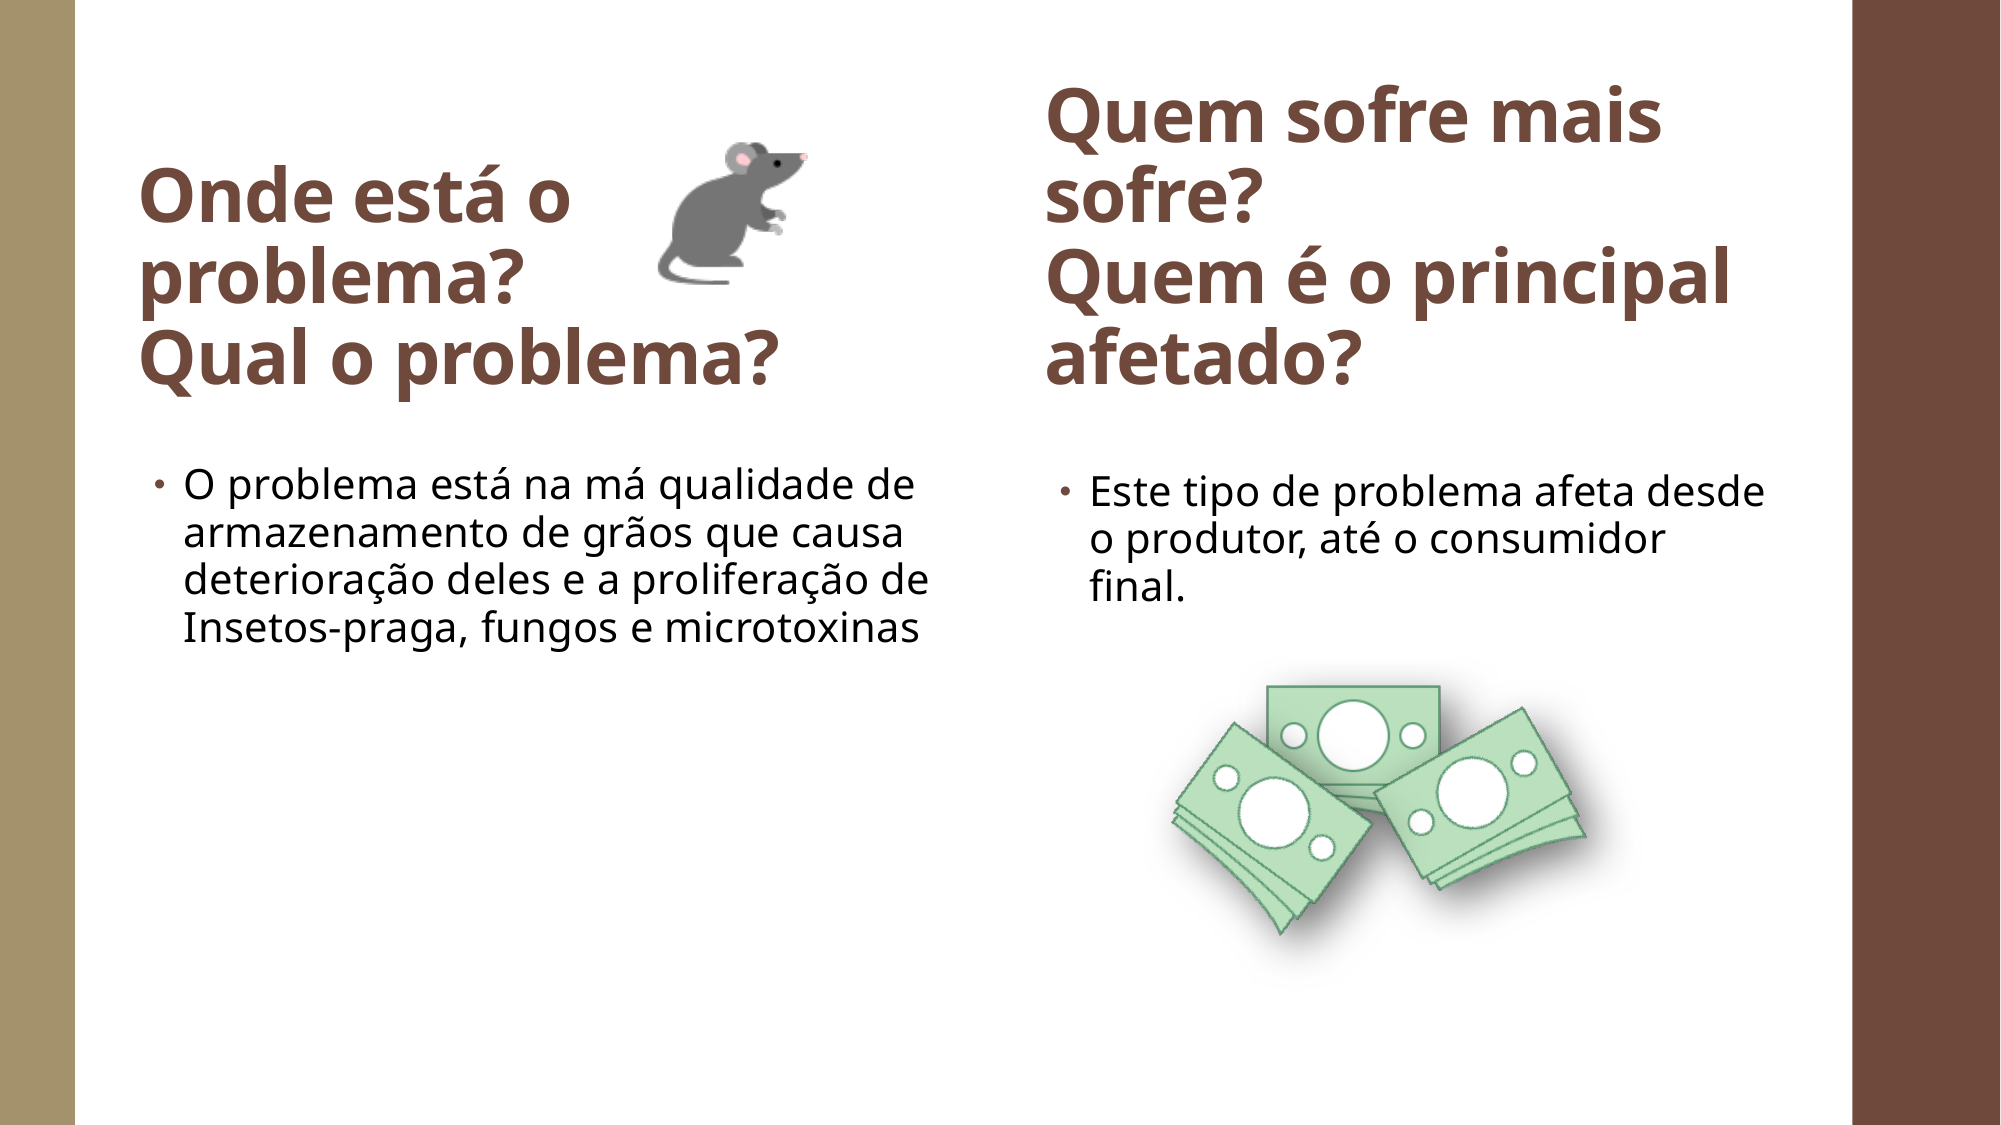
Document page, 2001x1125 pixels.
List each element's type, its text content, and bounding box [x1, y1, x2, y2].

picture [1136, 662, 1605, 954]
list Este tipo de problema afeta desde o produtor, até o consumidor final. [1044, 460, 1788, 1106]
text_box Quem sofre mais sofre? Quem é o principal afetado? [1029, 19, 1821, 409]
text_box O problema está na má qualidade de armazenamento de grãos que causa deterioração deles e a proliferação de Insetos-praga, fungos e microtoxinas [138, 454, 1045, 692]
text_box Onde está o problema? Qual o problema? [122, 19, 915, 409]
picture [648, 129, 819, 299]
